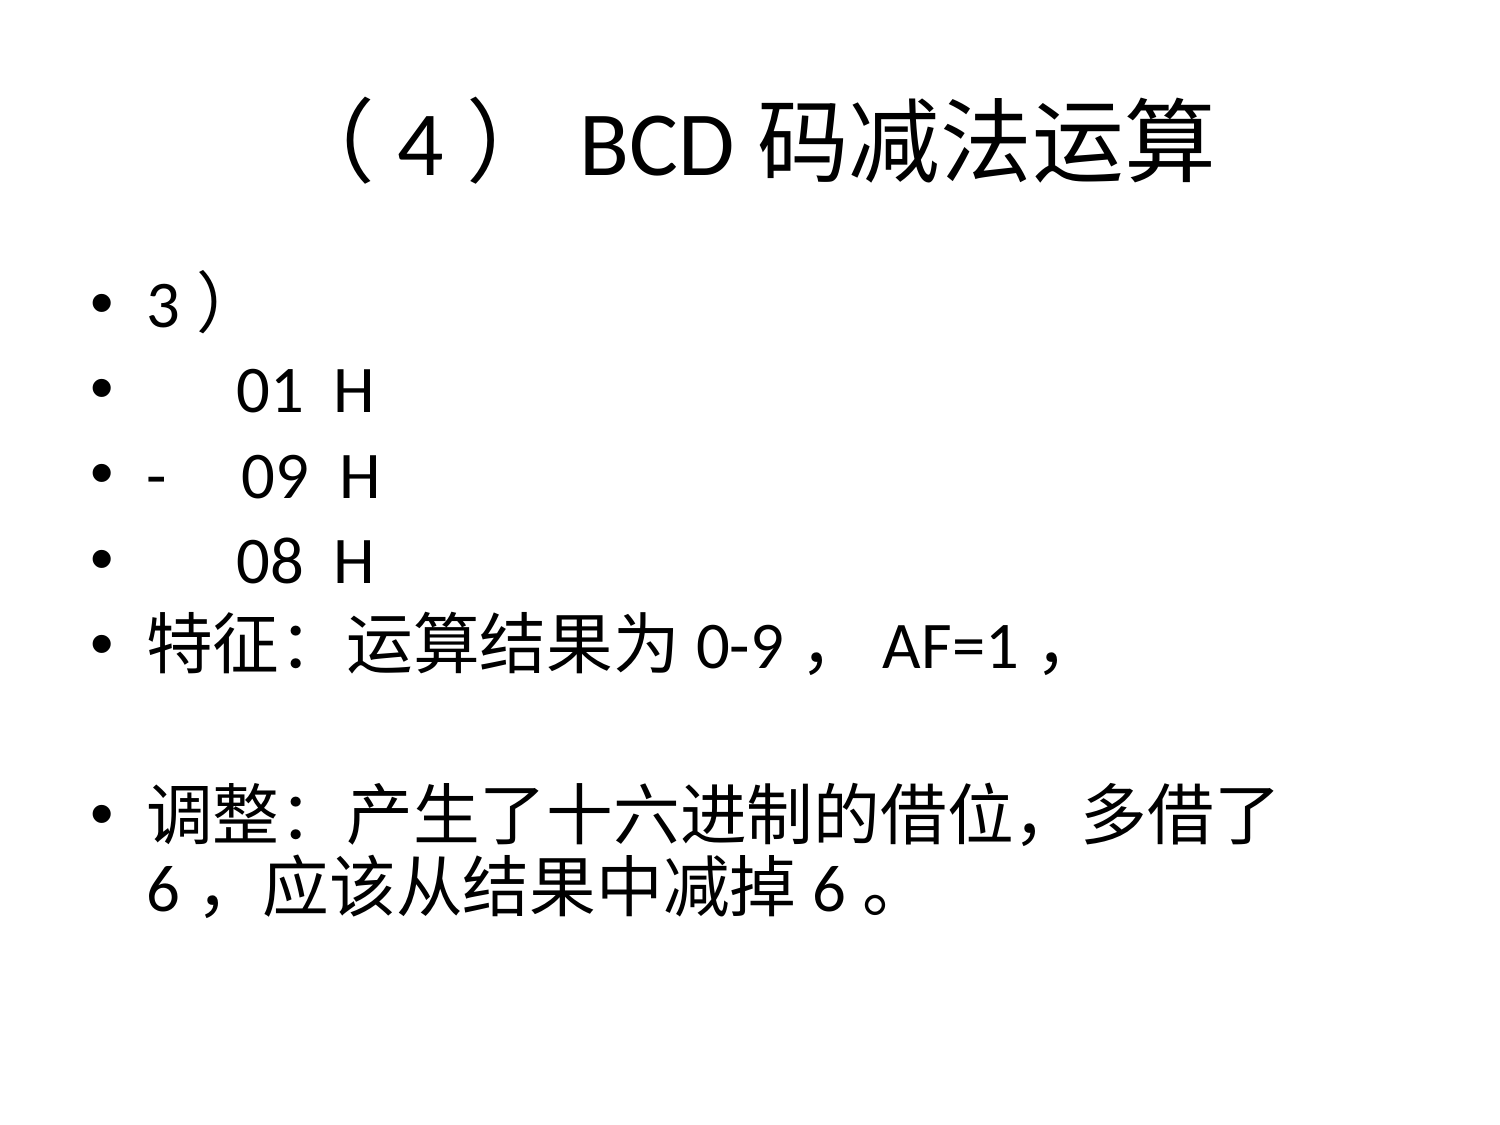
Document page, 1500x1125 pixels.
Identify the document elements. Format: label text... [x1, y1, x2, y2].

list 3） 01 H - 09 H 08 H 特征：运算结果为0-9，AF=1， 调整：产生了十六进制的借位，多借了6，应该从结果中减掉6。 [75, 262, 1425, 1005]
title （4）BCD码减法运算 [75, 45, 1425, 233]
